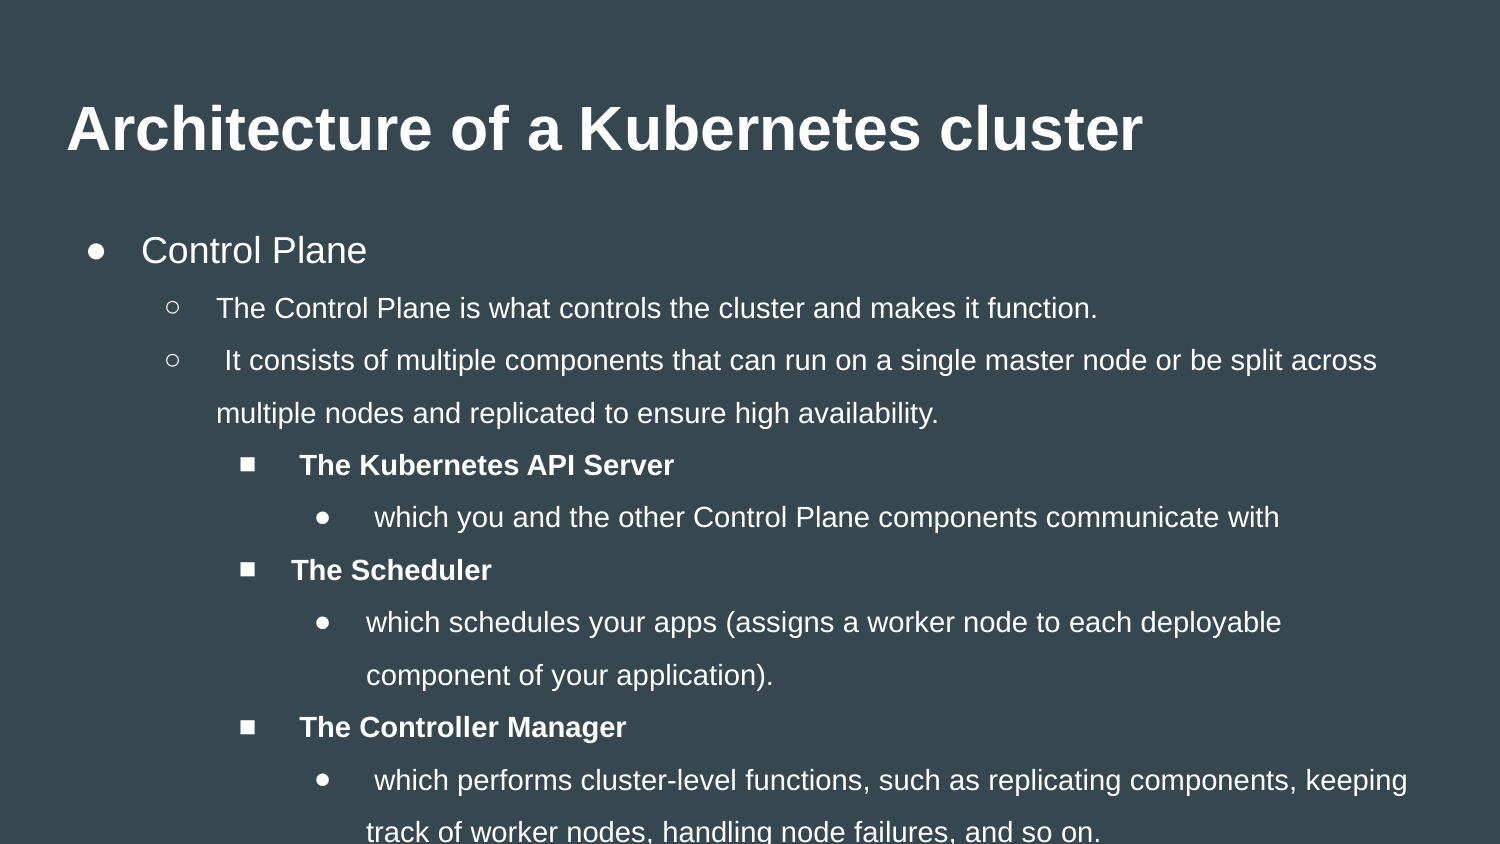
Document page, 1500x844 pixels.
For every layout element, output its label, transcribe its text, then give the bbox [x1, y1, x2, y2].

list Control Plane The Control Plane is what controls the cluster and makes it function. It consists of multiple components that can run on a single master node or be split across multiple nodes and replicated to ensure high availability. The Kubernetes API Server which you and the other Control Plane components communicate with The Scheduler which schedules your apps (assigns a worker node to each deployable component of your application). The Controller Manager which performs cluster-level functions, such as replicating components, keeping track of worker nodes, handling node failures, and so on. [51, 189, 1449, 750]
title Architecture of a Kubernetes cluster [51, 72, 1449, 167]
